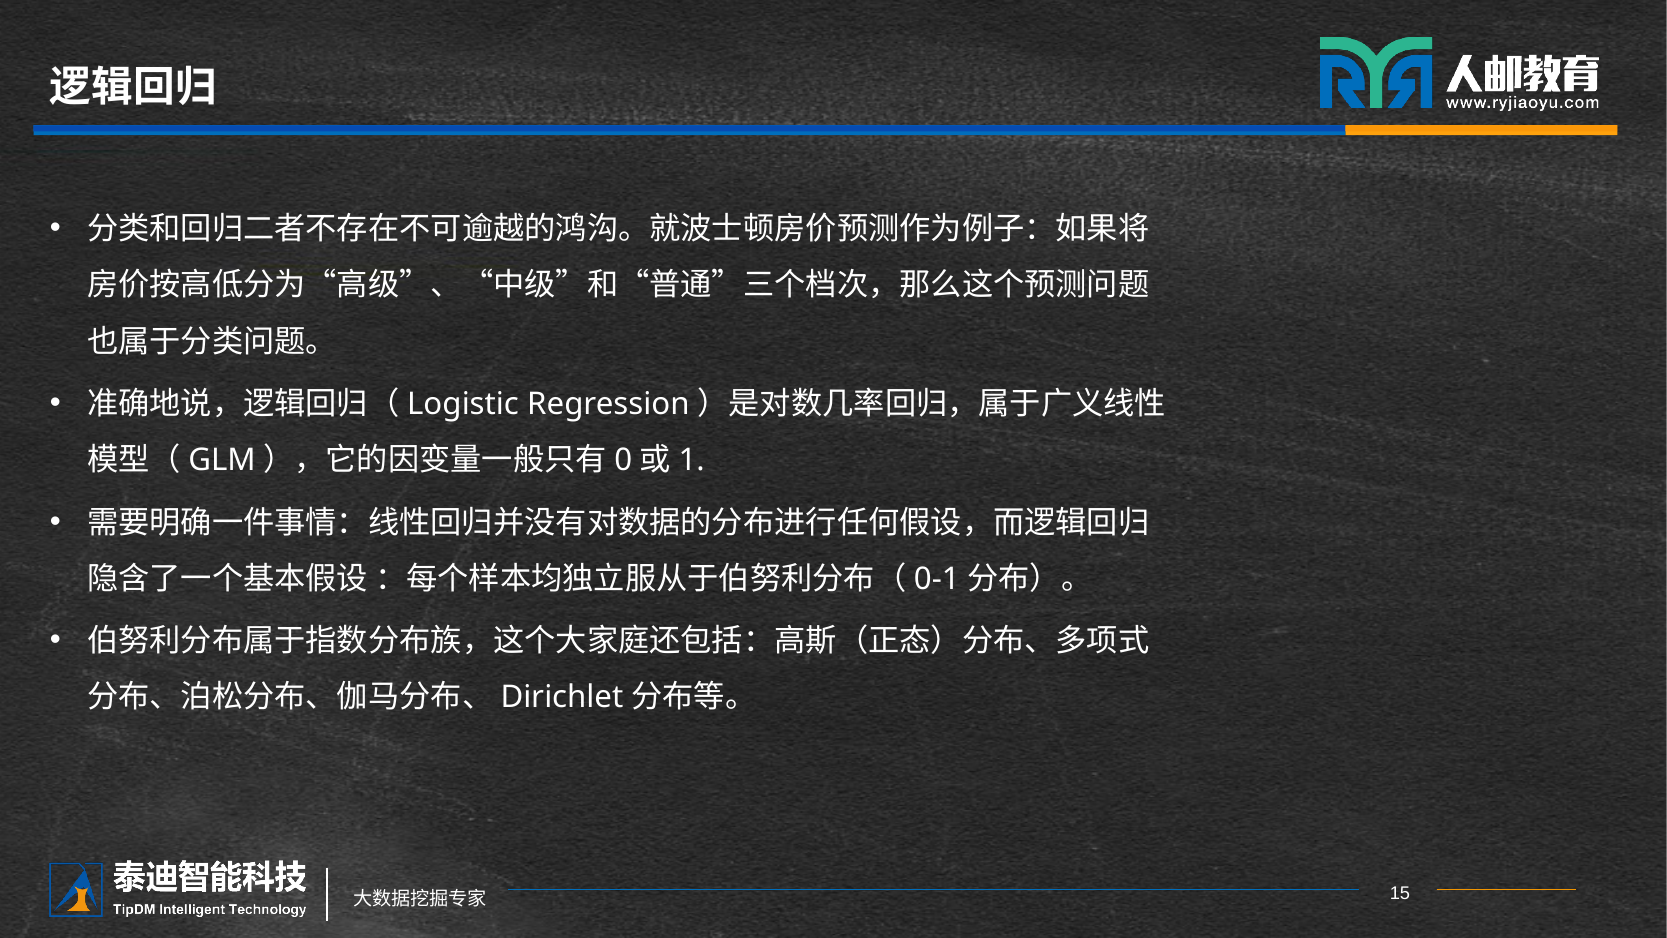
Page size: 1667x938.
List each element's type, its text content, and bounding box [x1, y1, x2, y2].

list 分类和回归二者不存在不可逾越的鸿沟。就波士顿房价预测作为例子：如果将房价按高低分为“高级”、“中级”和“普通”三个档次，那么这个预测问题也属于分类问题。 准确地说，逻辑回归（Logistic Regression）是对数几率回归，属于广义线性模型（GLM），它的因变量一般只有0或1. 需要明确一件事情：线性回归并没有对数据的分布进行任何假设，而逻辑回归隐含了一个基本假设 ：每个样本均独立服从于伯努利分布（0-1分布）。 伯努利分布属于指数分布族，这个大家庭还包括：高斯（正态）分布、多项式分布、泊松分布、伽马分布、Dirichlet分布等。 [34, 182, 1192, 820]
picture [0, 0, 1667, 938]
title 逻辑回归 [34, 49, 1535, 122]
